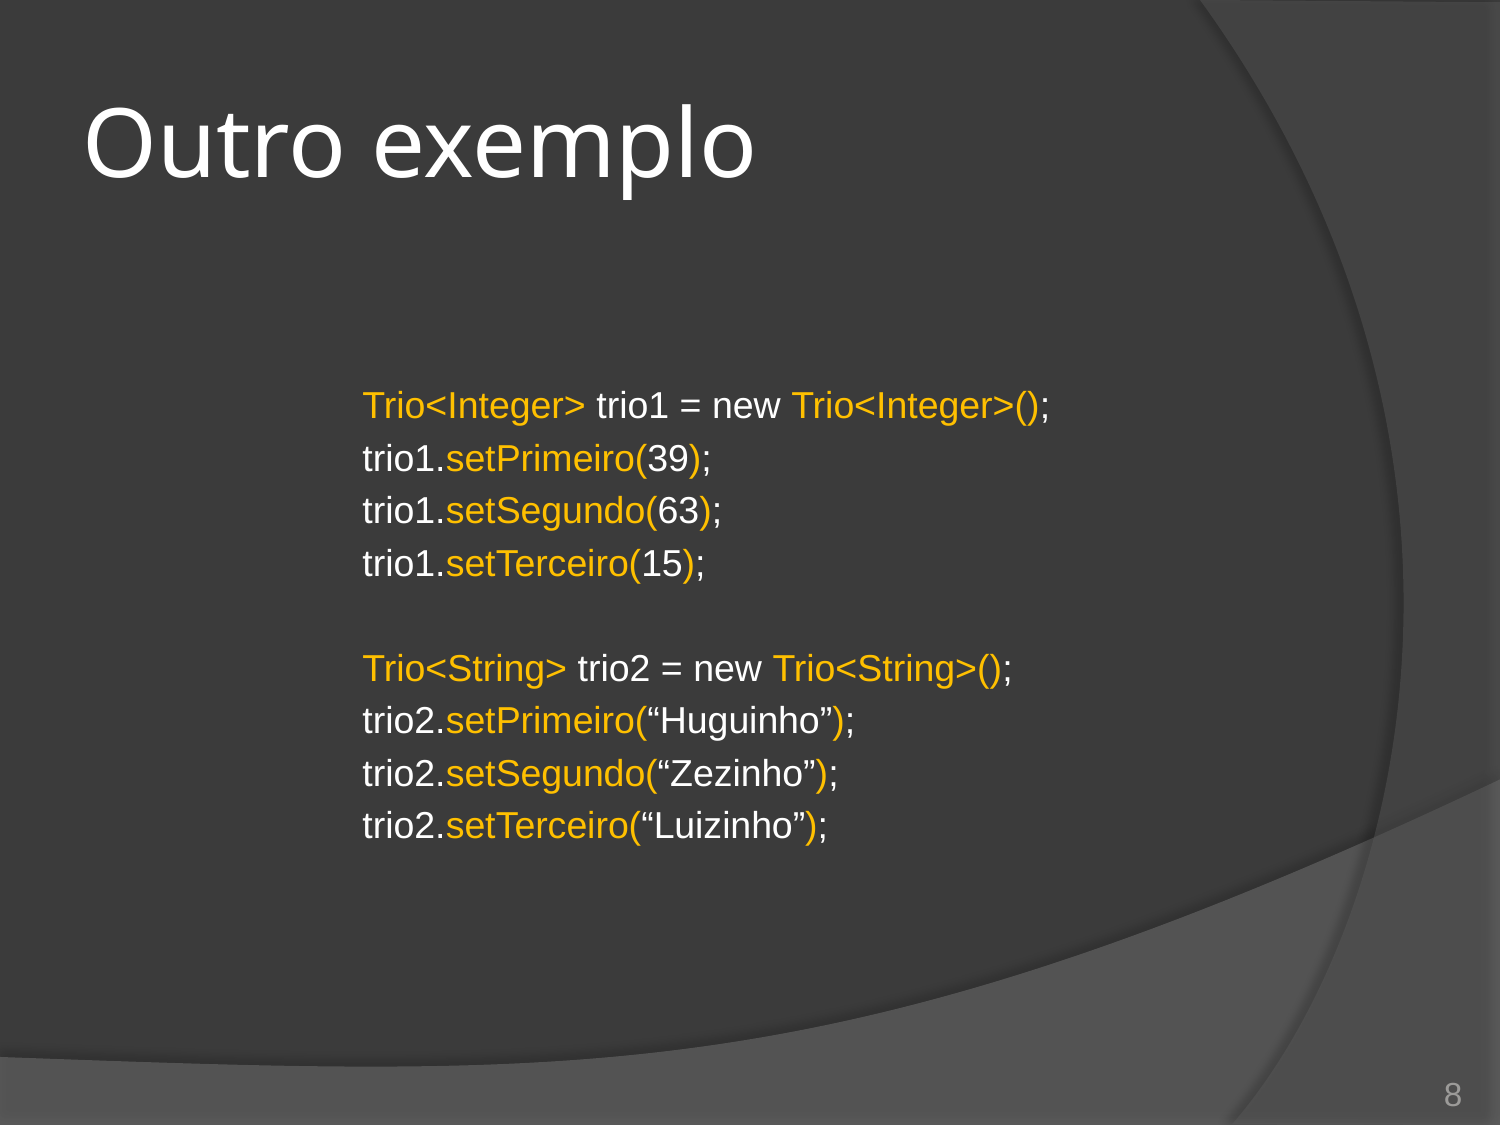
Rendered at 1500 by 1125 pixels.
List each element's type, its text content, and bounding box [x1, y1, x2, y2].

title Outro exemplo [74, 44, 1301, 233]
slide_number 8 [1337, 1053, 1463, 1114]
list Trio<Integer> trio1 = new Trio<Integer>(); trio1.setPrimeiro(39); trio1.setSegundo(63); trio1.setTerceiro(15); Trio<String> trio2 = new Trio<String>(); trio2.setPrimeiro(“Huguinho”); trio2.setSegundo(“Zezinho”); trio2.setTerceiro(“Luizinho”); [346, 373, 1141, 1006]
